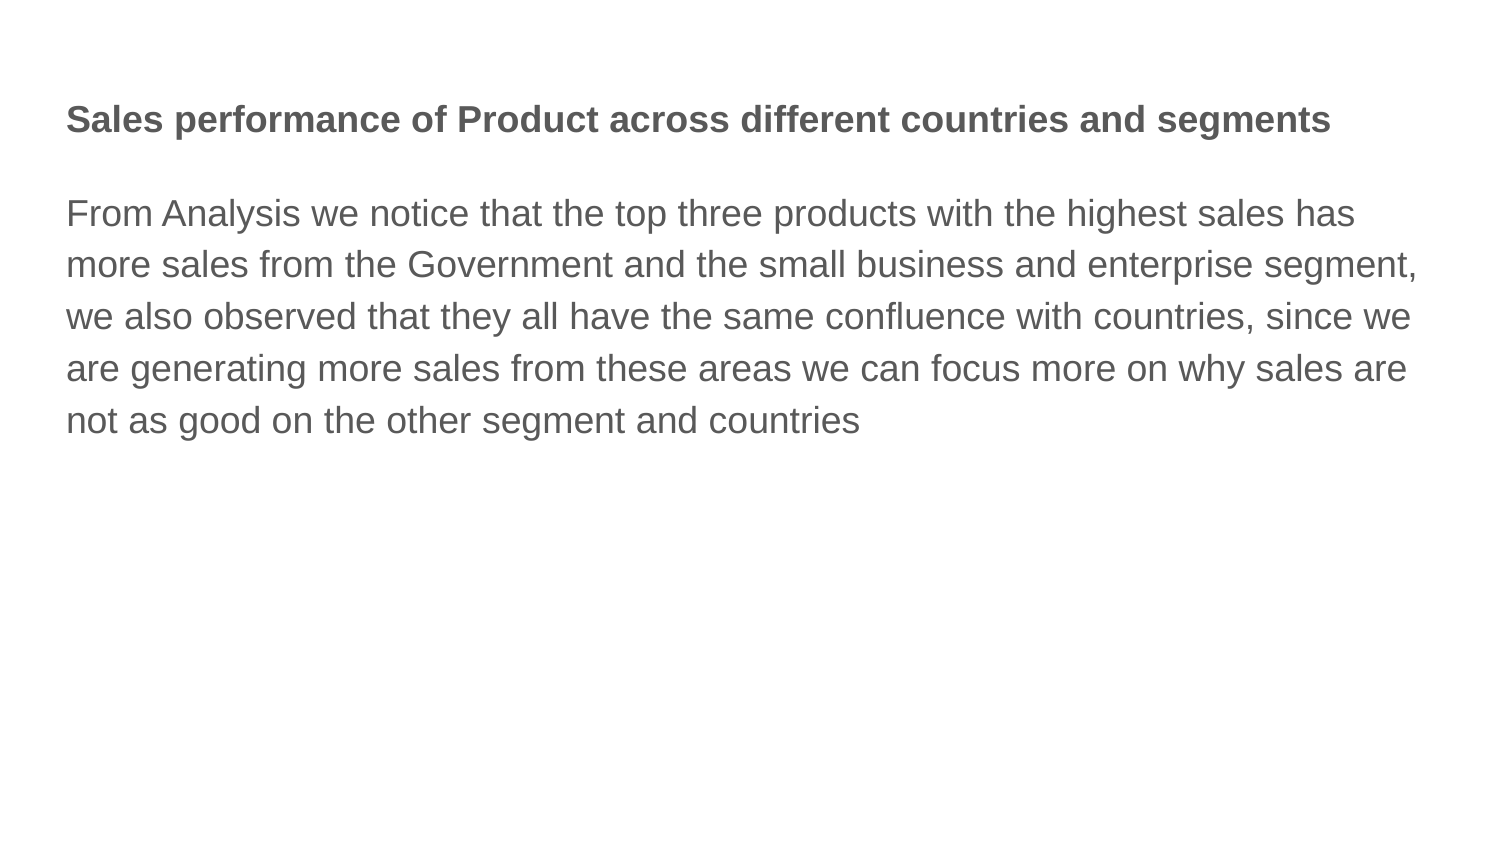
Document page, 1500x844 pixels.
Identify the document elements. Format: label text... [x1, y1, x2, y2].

list From Analysis we notice that the top three products with the highest sales has more sales from the Government and the small business and enterprise segment, we also observed that they all have the same confluence with countries, since we are generating more sales from these areas we can focus more on why sales are not as good on the other segment and countries [51, 166, 1449, 760]
title Sales performance of Product across different countries and segments [51, 72, 1449, 166]
